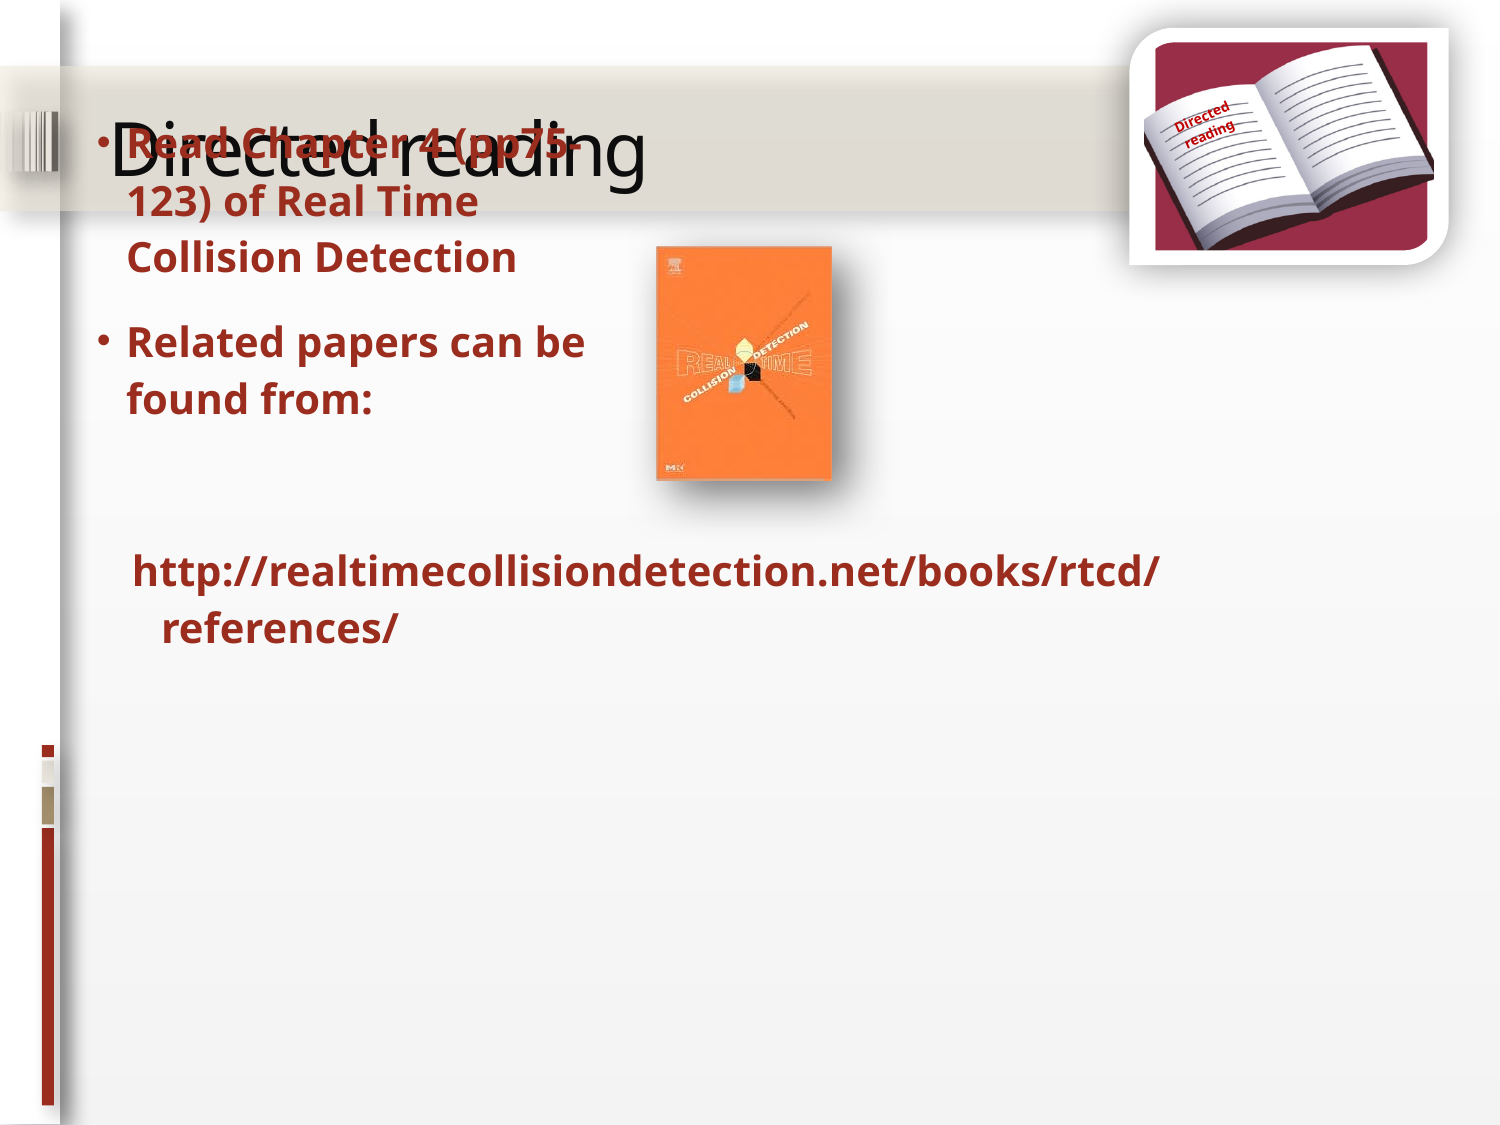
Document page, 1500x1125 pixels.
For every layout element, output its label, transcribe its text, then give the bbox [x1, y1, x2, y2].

picture [655, 245, 833, 481]
list Read Chapter 4 (pp75-123) of Real Time Collision Detection Related papers can be found from: [82, 246, 622, 539]
text_box Directed reading [93, 93, 1102, 244]
list http://realtimecollisiondetection.net/books/rtcd/references/ [117, 574, 1243, 868]
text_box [1135, 34, 1442, 258]
